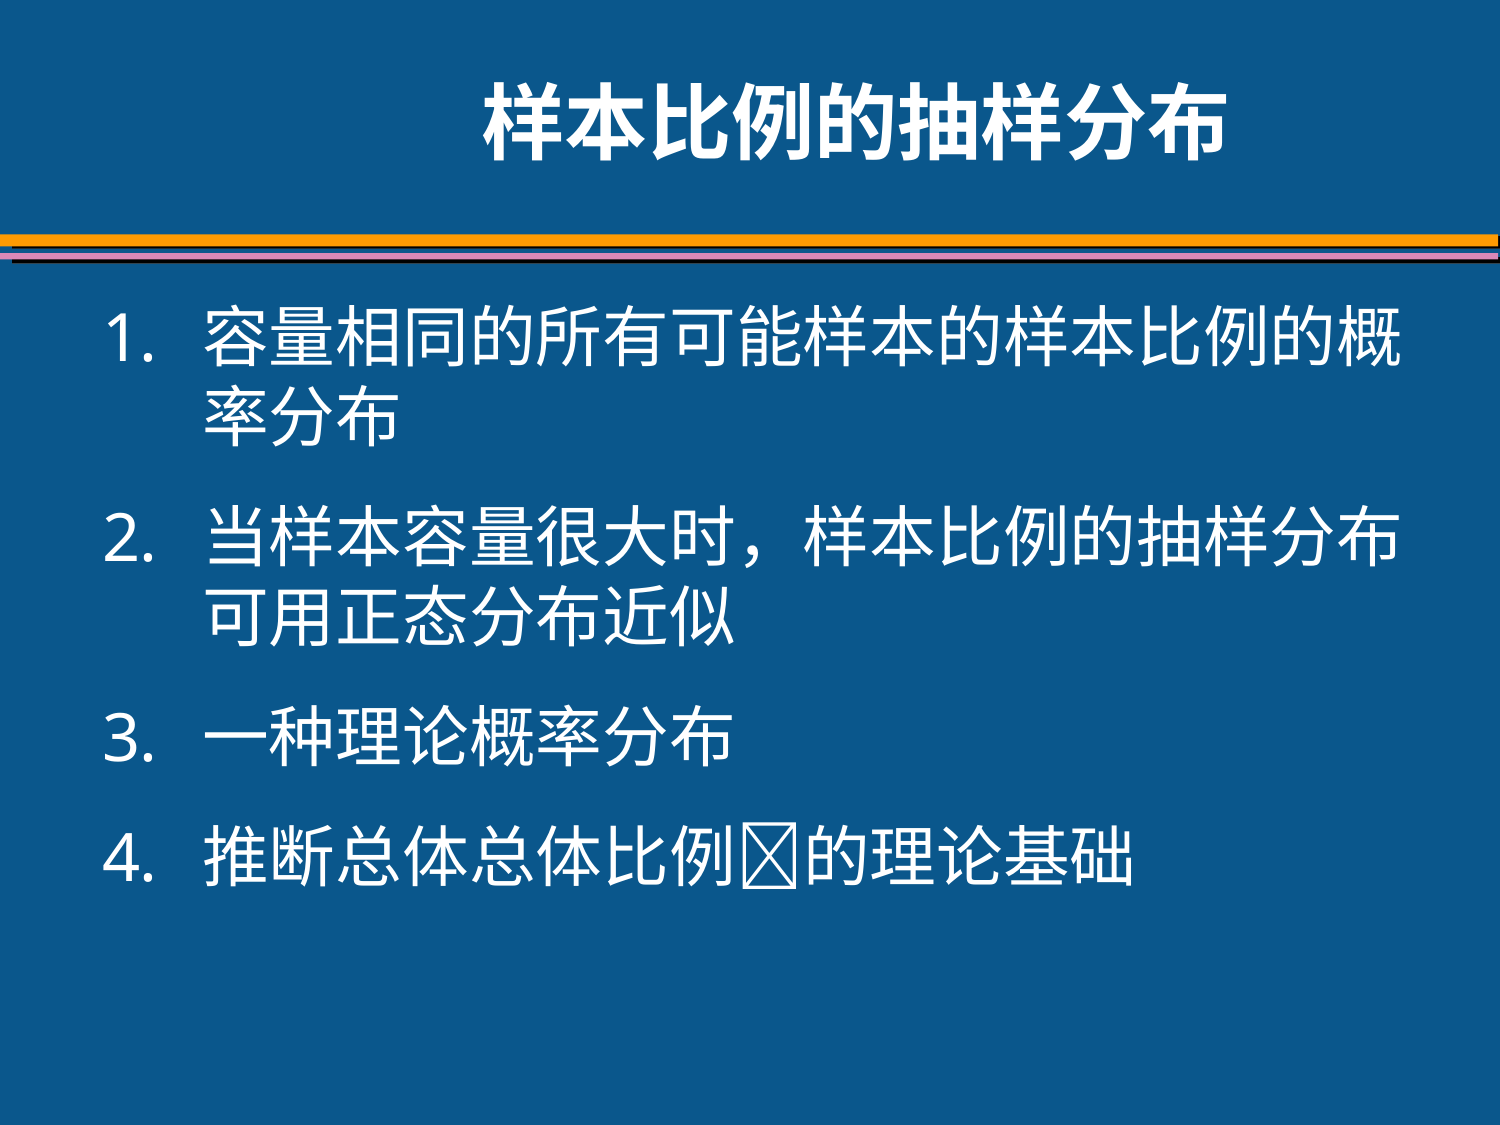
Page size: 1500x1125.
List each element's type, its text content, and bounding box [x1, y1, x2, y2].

list 容量相同的所有可能样本的样本比例的概率分布 当样本容量很大时，样本比例的抽样分布可用正态分布近似 一种理论概率分布 推断总体总体比例的理论基础 [87, 287, 1425, 1013]
title 样本比例的抽样分布 [300, 37, 1413, 213]
